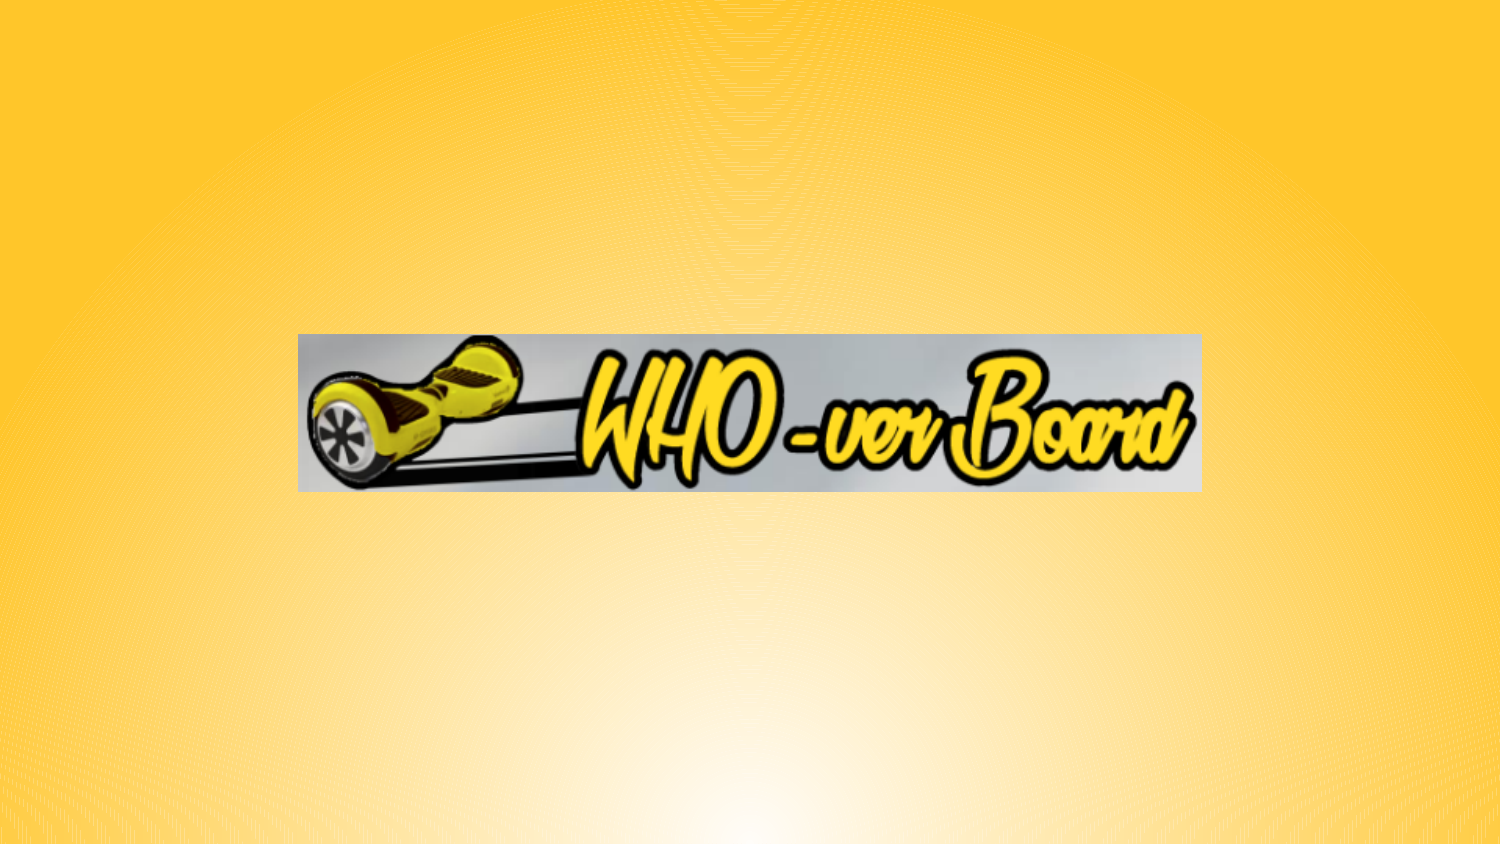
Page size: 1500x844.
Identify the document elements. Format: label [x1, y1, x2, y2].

picture [298, 333, 1202, 493]
